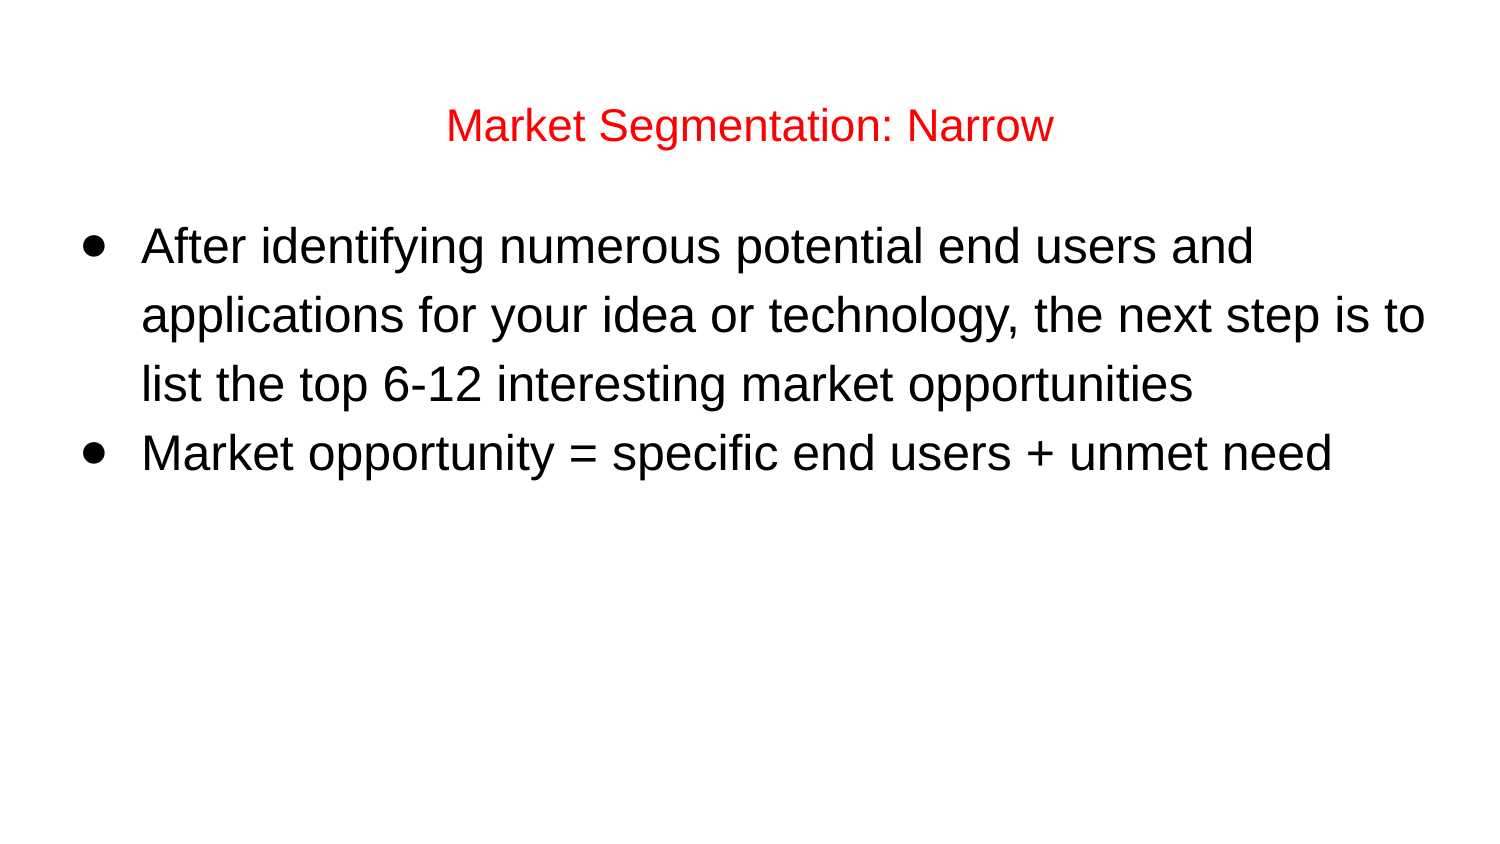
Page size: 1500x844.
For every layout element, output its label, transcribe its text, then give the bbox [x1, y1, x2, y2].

title Market Segmentation: Narrow [51, 72, 1449, 167]
list After identifying numerous potential end users and applications for your idea or technology, the next step is to list the top 6-12 interesting market opportunities Market opportunity = specific end users + unmet need [51, 189, 1449, 750]
